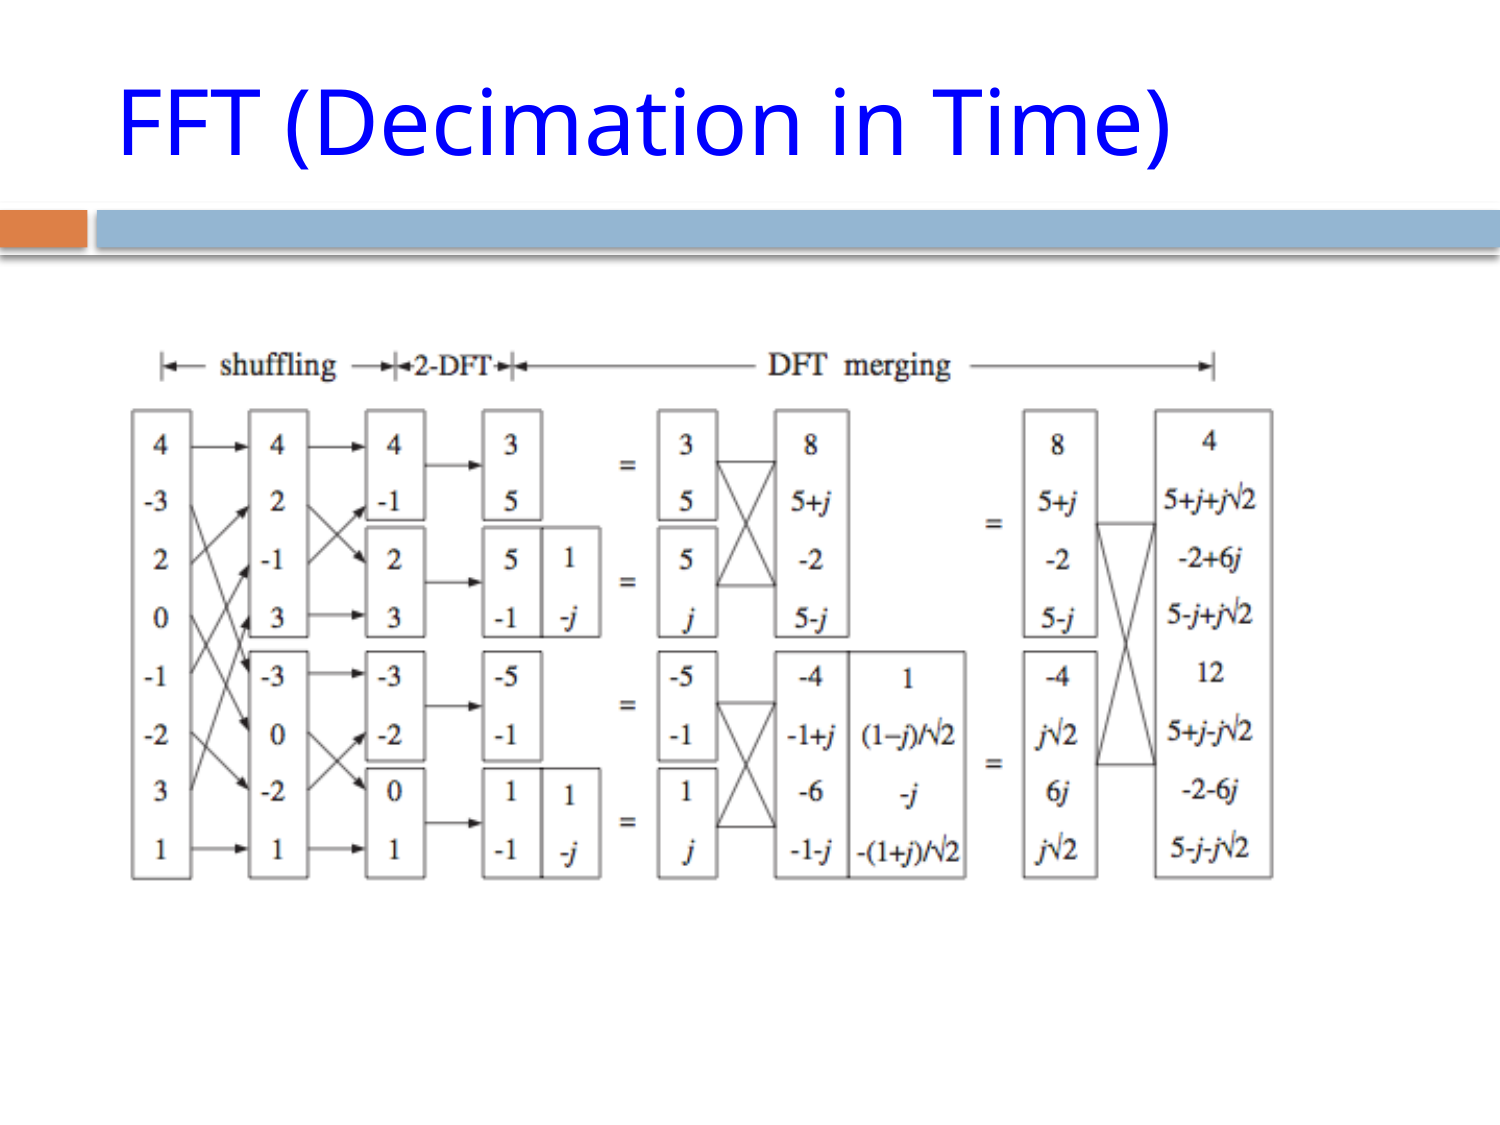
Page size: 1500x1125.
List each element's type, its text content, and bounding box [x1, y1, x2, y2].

title FFT (Decimation in Time) [100, 37, 1438, 200]
picture [100, 334, 1297, 915]
